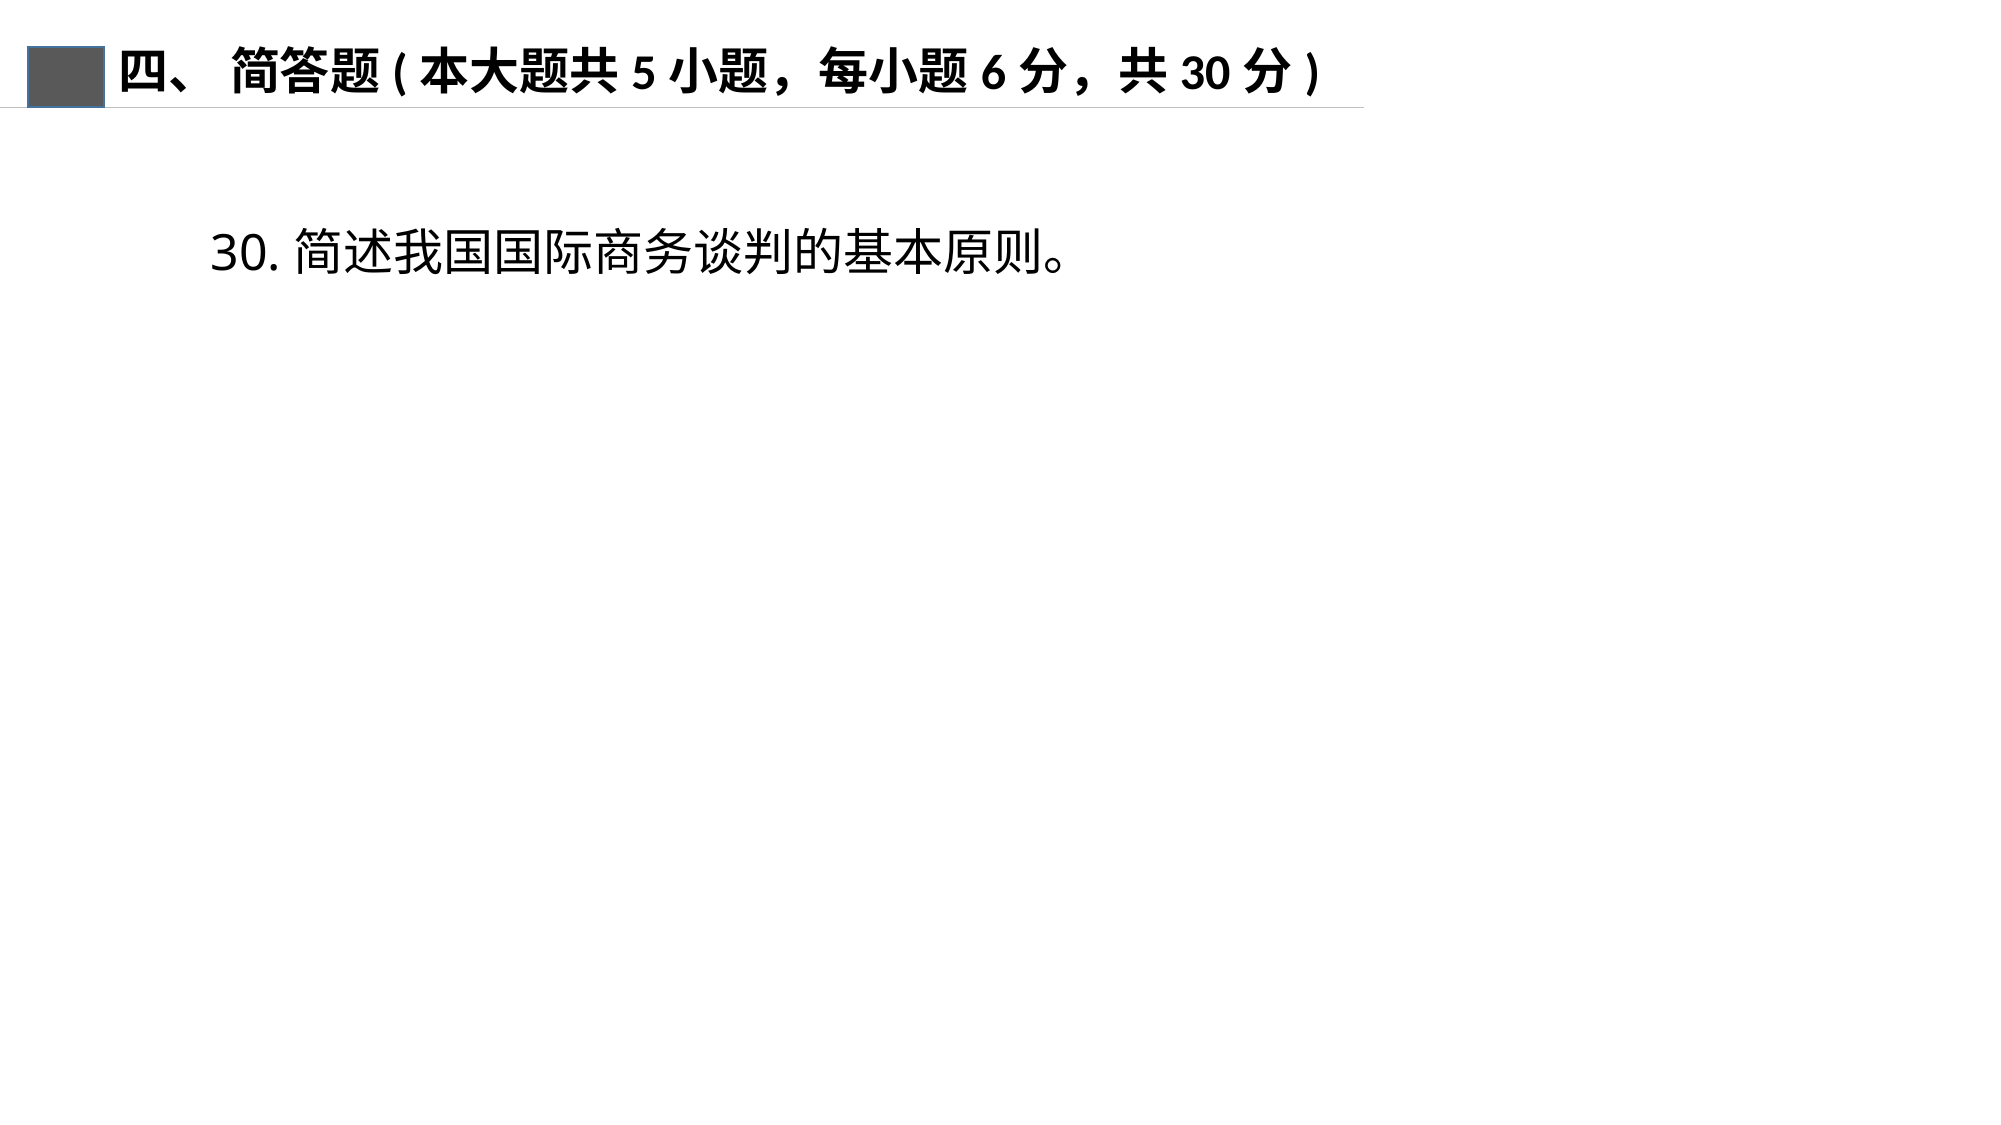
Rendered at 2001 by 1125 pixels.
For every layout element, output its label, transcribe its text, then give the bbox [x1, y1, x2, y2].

text_box 30.简述我国国际商务谈判的基本原则。 [195, 183, 1808, 288]
text_box [27, 46, 105, 107]
text_box 四、 简答题(本大题共5小题，每小题6分，共30分) [104, 31, 1454, 107]
